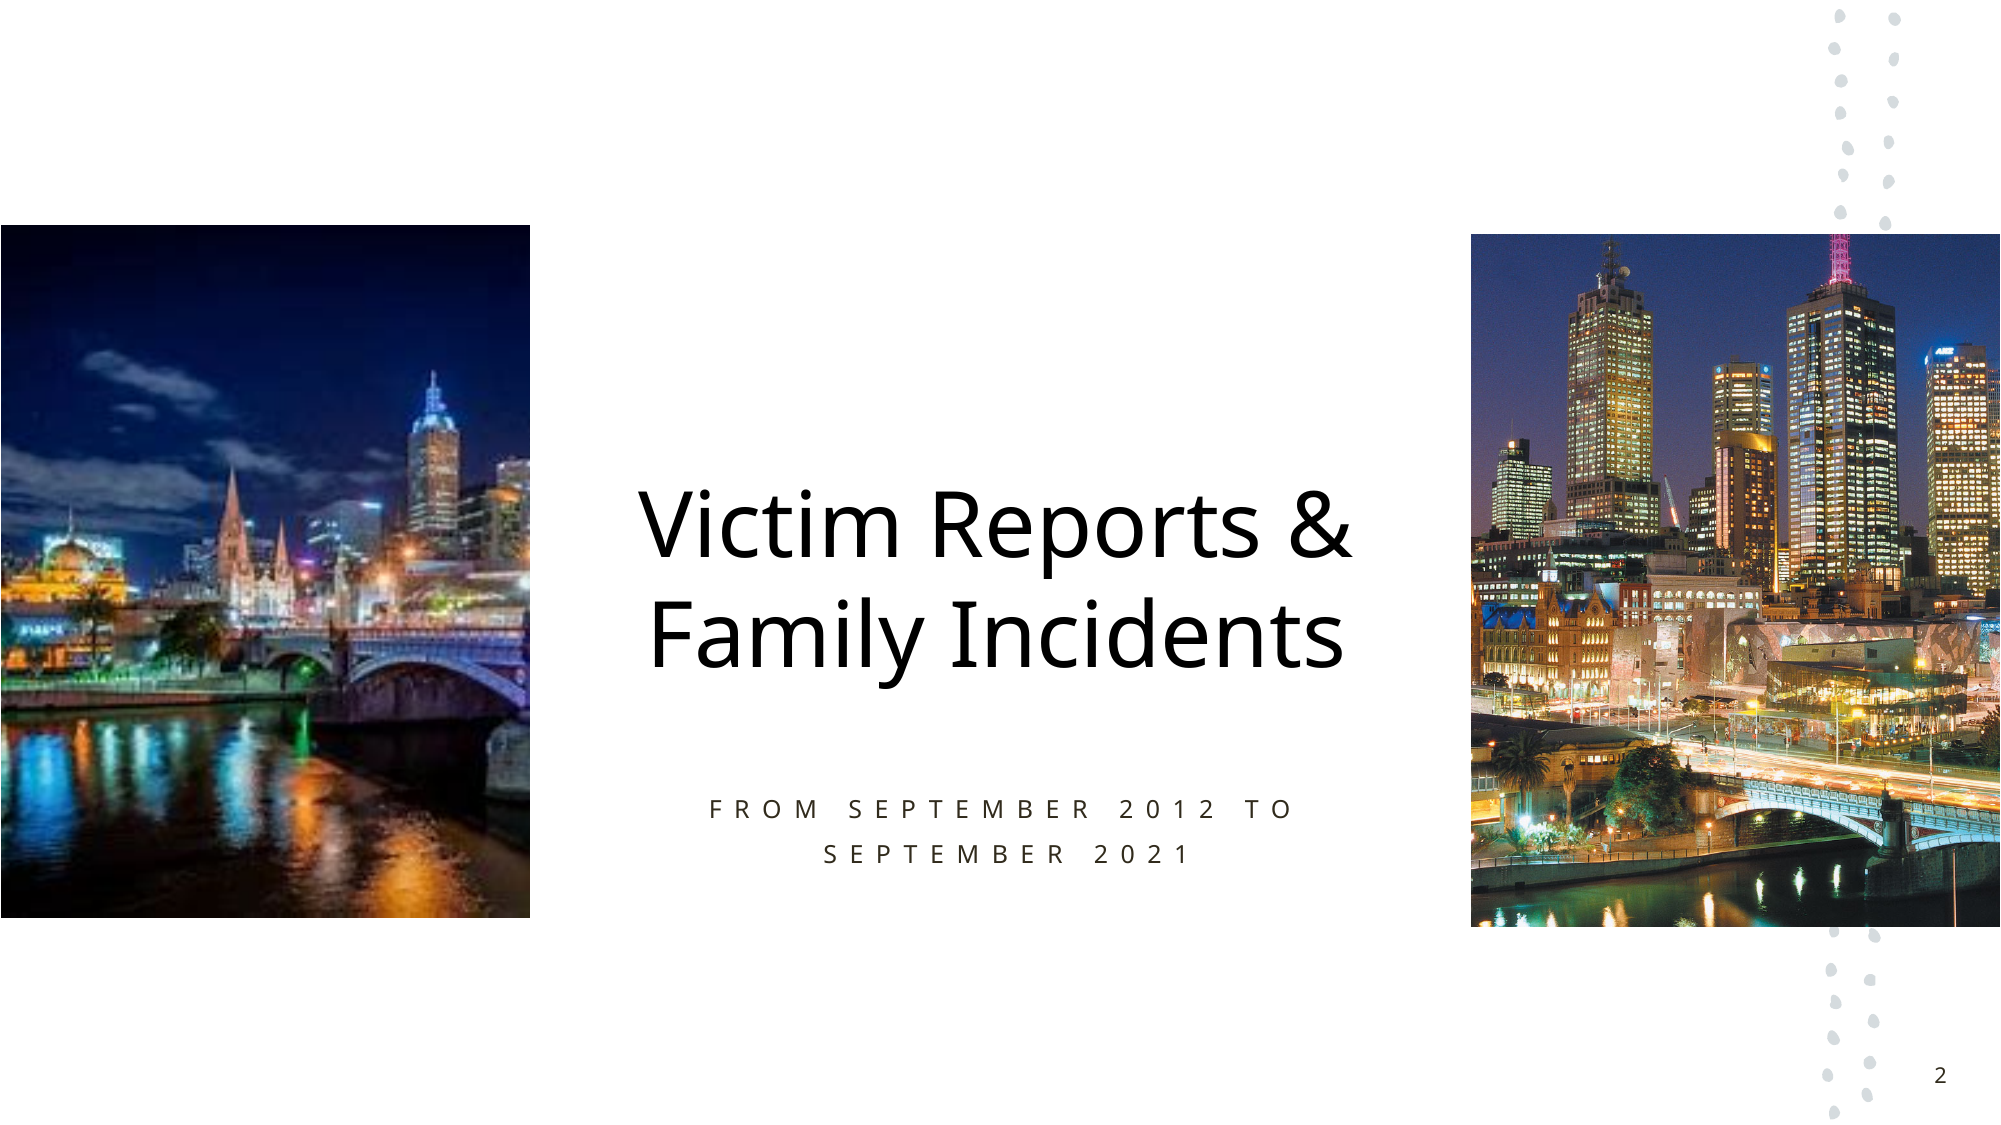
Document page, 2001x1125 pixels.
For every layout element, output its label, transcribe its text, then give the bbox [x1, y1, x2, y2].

picture [1471, 234, 2000, 927]
subtitle From September 2012 to September 2021 [625, 720, 1387, 860]
slide_number 2 [1879, 1046, 1962, 1107]
picture [1, 225, 530, 918]
title Victim Reports & Family Incidents [609, 235, 1384, 694]
